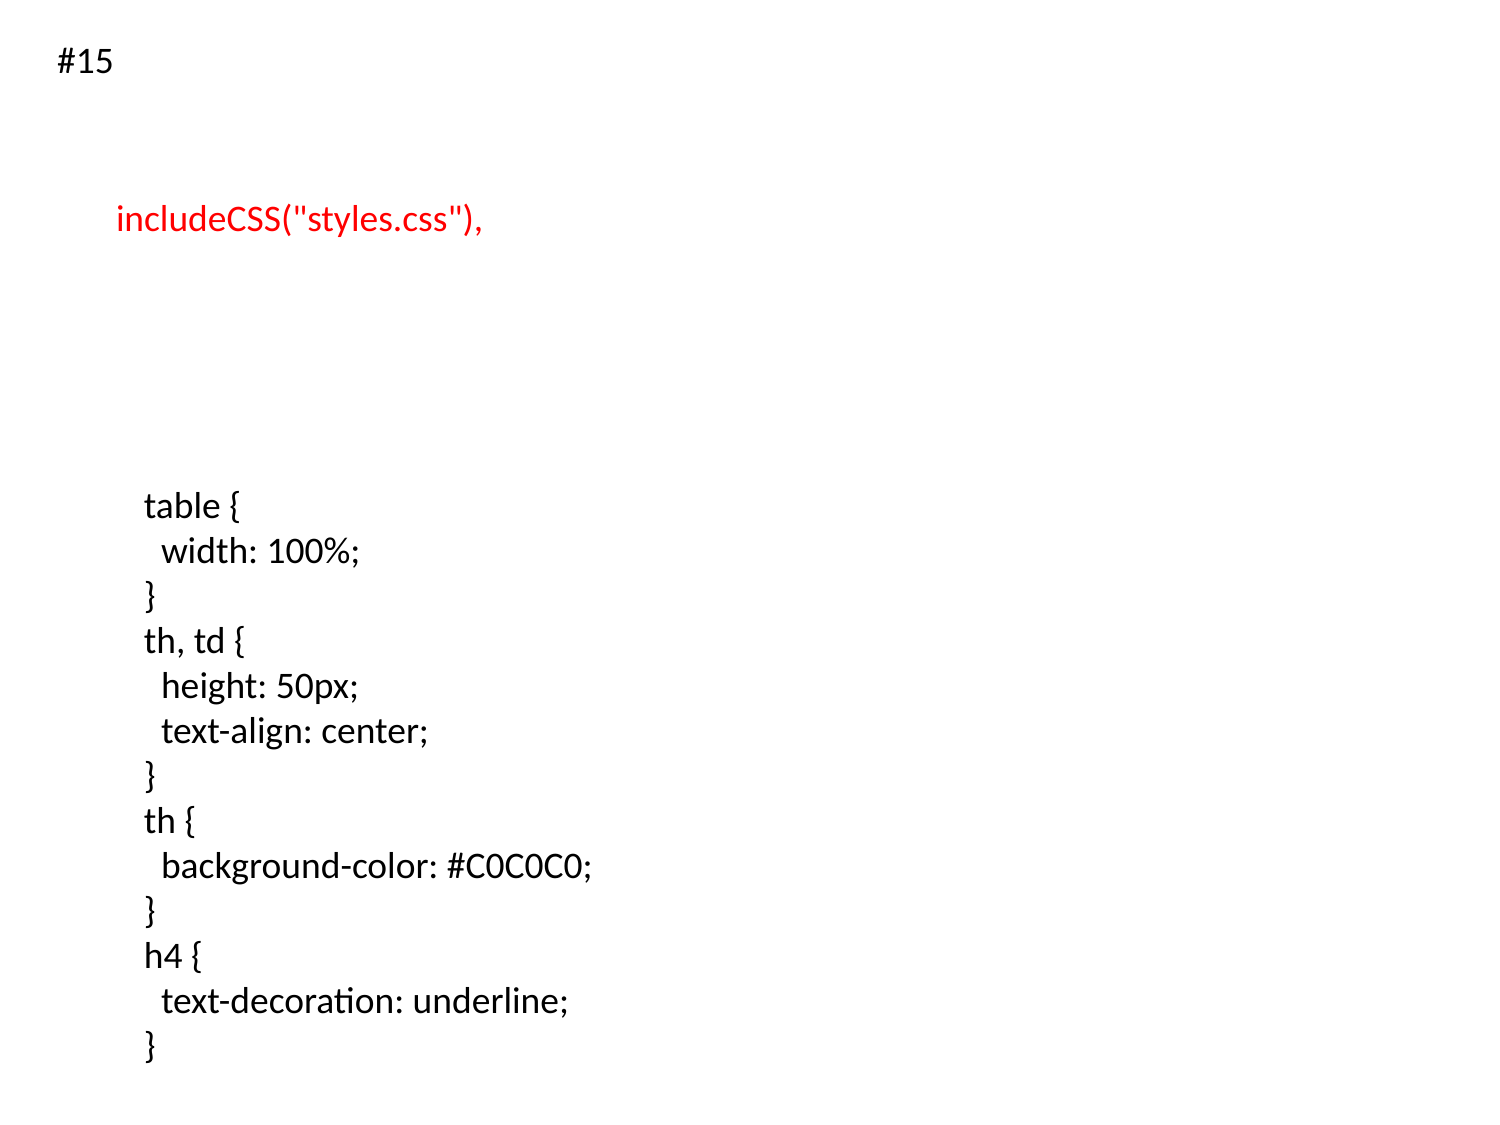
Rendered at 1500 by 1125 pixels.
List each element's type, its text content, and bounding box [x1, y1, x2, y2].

text_box includeCSS("styles.css"), [92, 186, 499, 247]
text_box table { width: 100%; } th, td { height: 50px; text-align: center; } th { background-color: #C0C0C0; } h4 { text-decoration: underline; } [129, 473, 670, 1073]
text_box #15 [42, 29, 129, 89]
